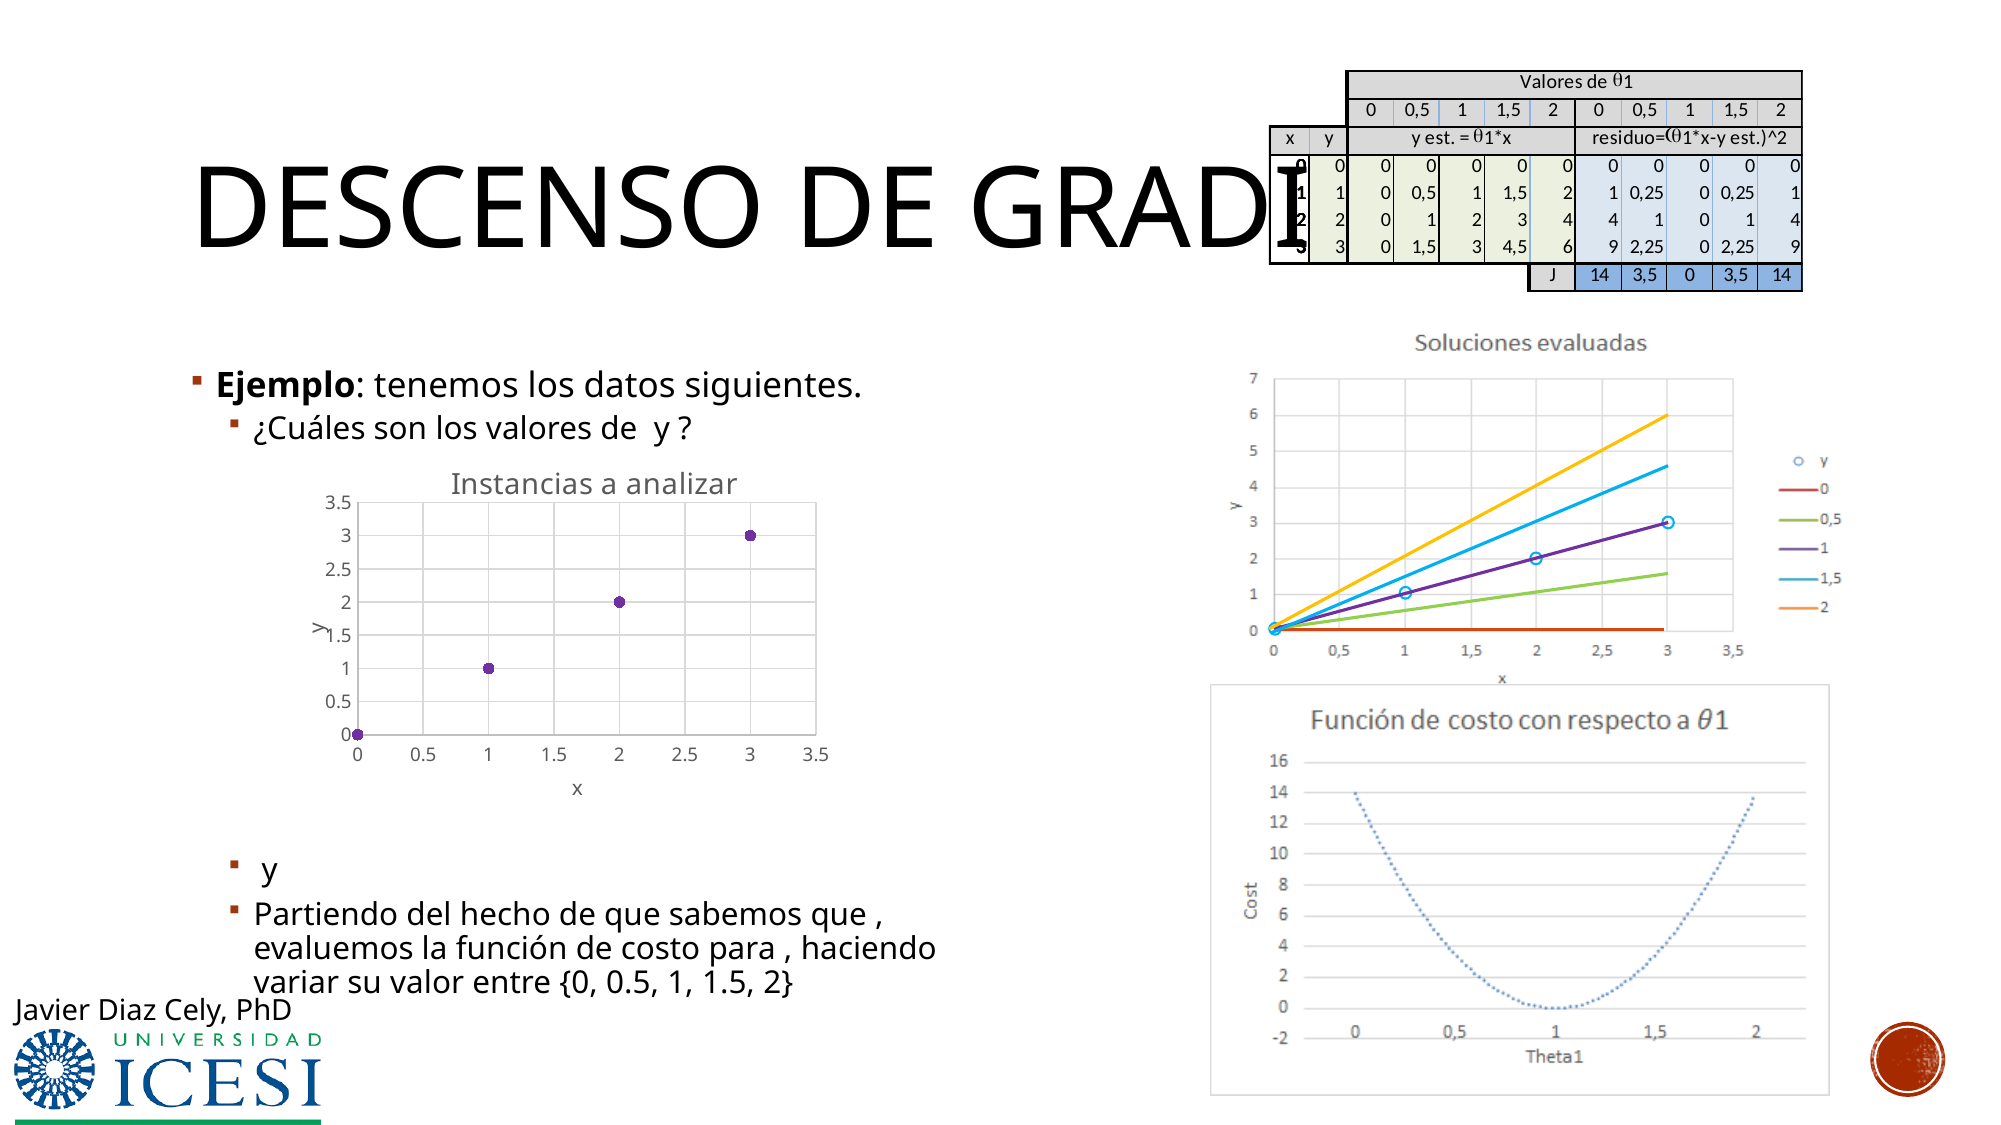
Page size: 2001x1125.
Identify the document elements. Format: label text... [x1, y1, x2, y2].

chart [299, 442, 861, 806]
picture [1202, 314, 1862, 1096]
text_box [1271, 417, 1667, 628]
picture [14, 1029, 321, 1125]
title Descenso de gradiente [175, 79, 1826, 344]
picture [1270, 71, 1805, 293]
text_box Javier Diaz Cely, PhD [0, 987, 309, 1037]
